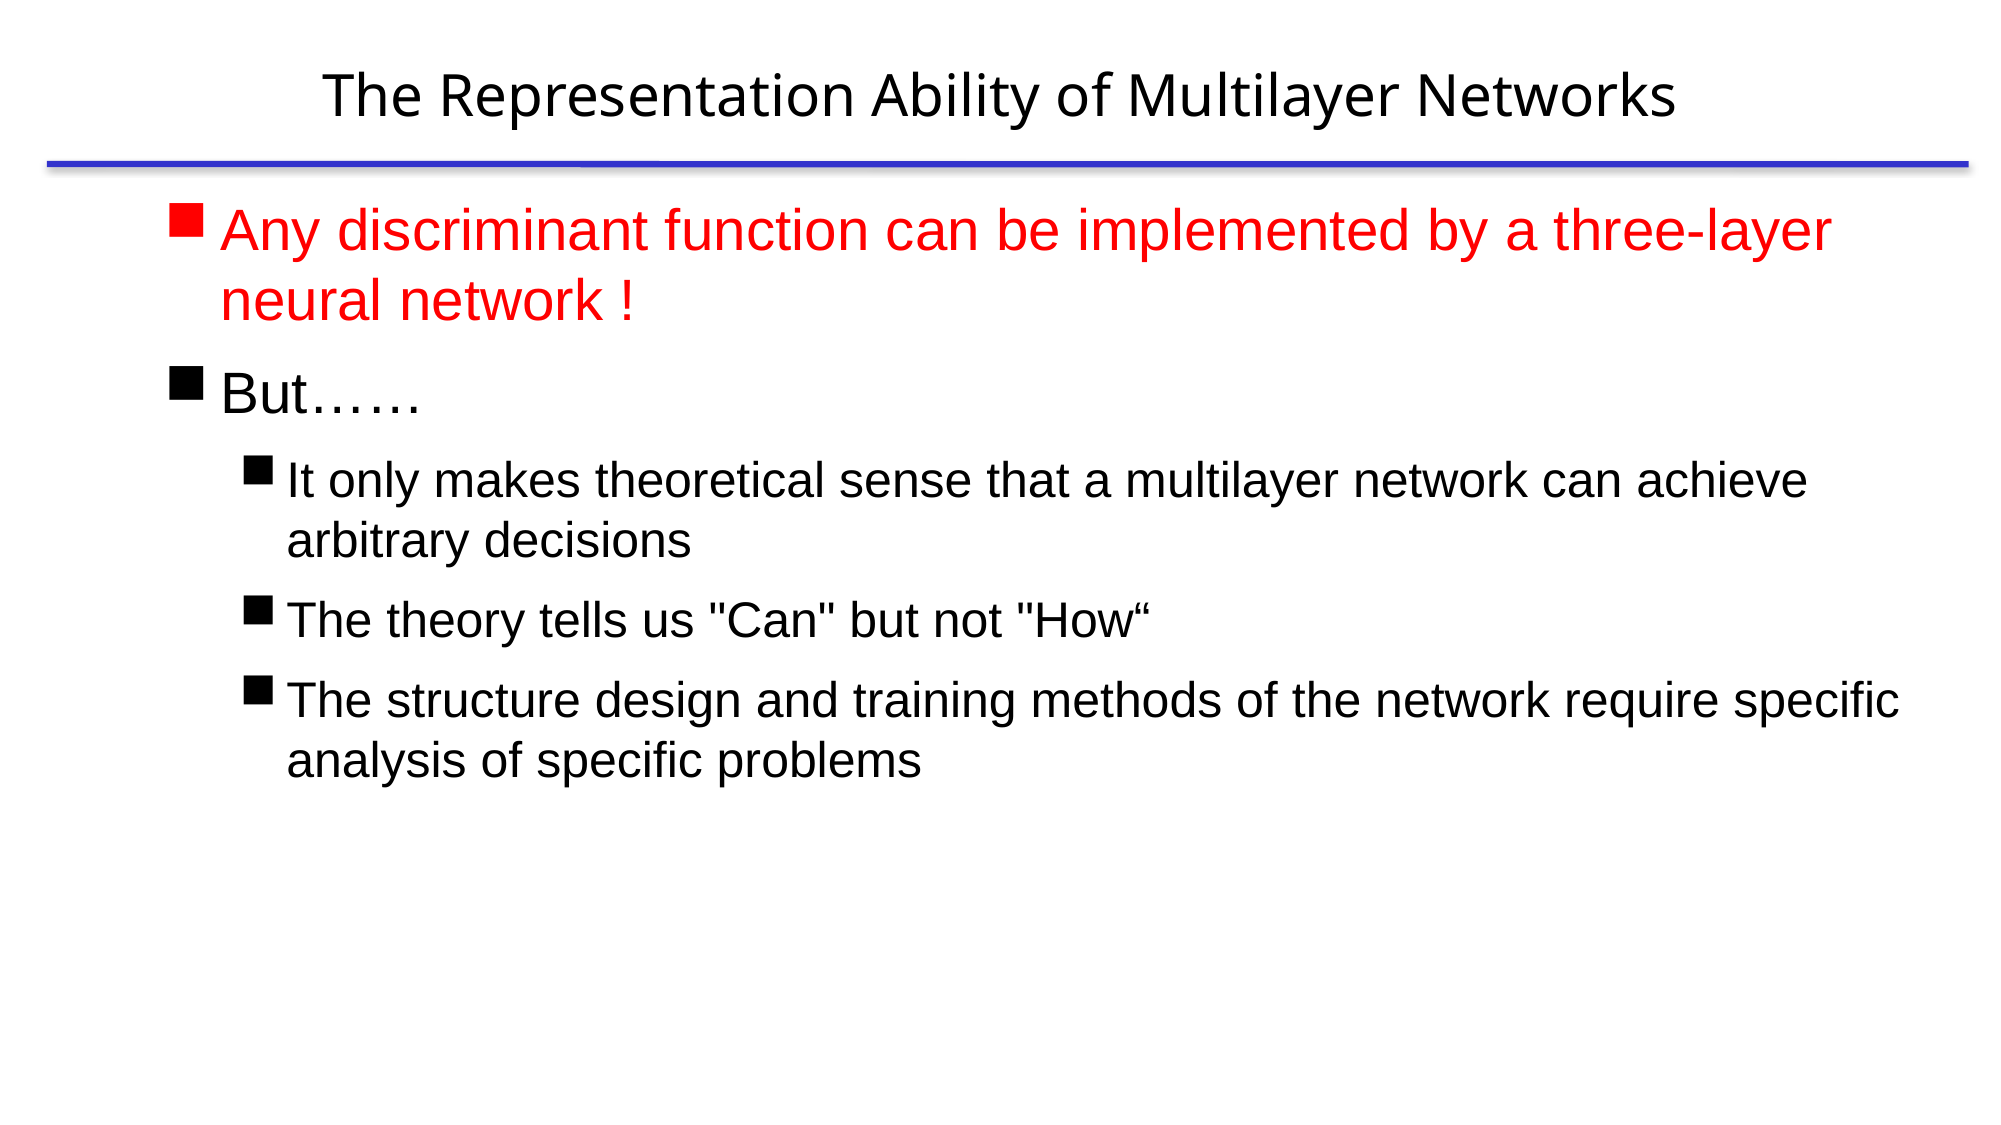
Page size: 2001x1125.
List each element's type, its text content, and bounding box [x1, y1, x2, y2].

title The Representation Ability of Multilayer Networks [0, 31, 2000, 156]
list Any discriminant function can be implemented by a three-layer neural network ! But…… It only makes theoretical sense that a multilayer network can achieve arbitrary decisions The theory tells us "Can" but not "How“ The structure design and training methods of the network require specific analysis of specific problems [149, 184, 1961, 1063]
